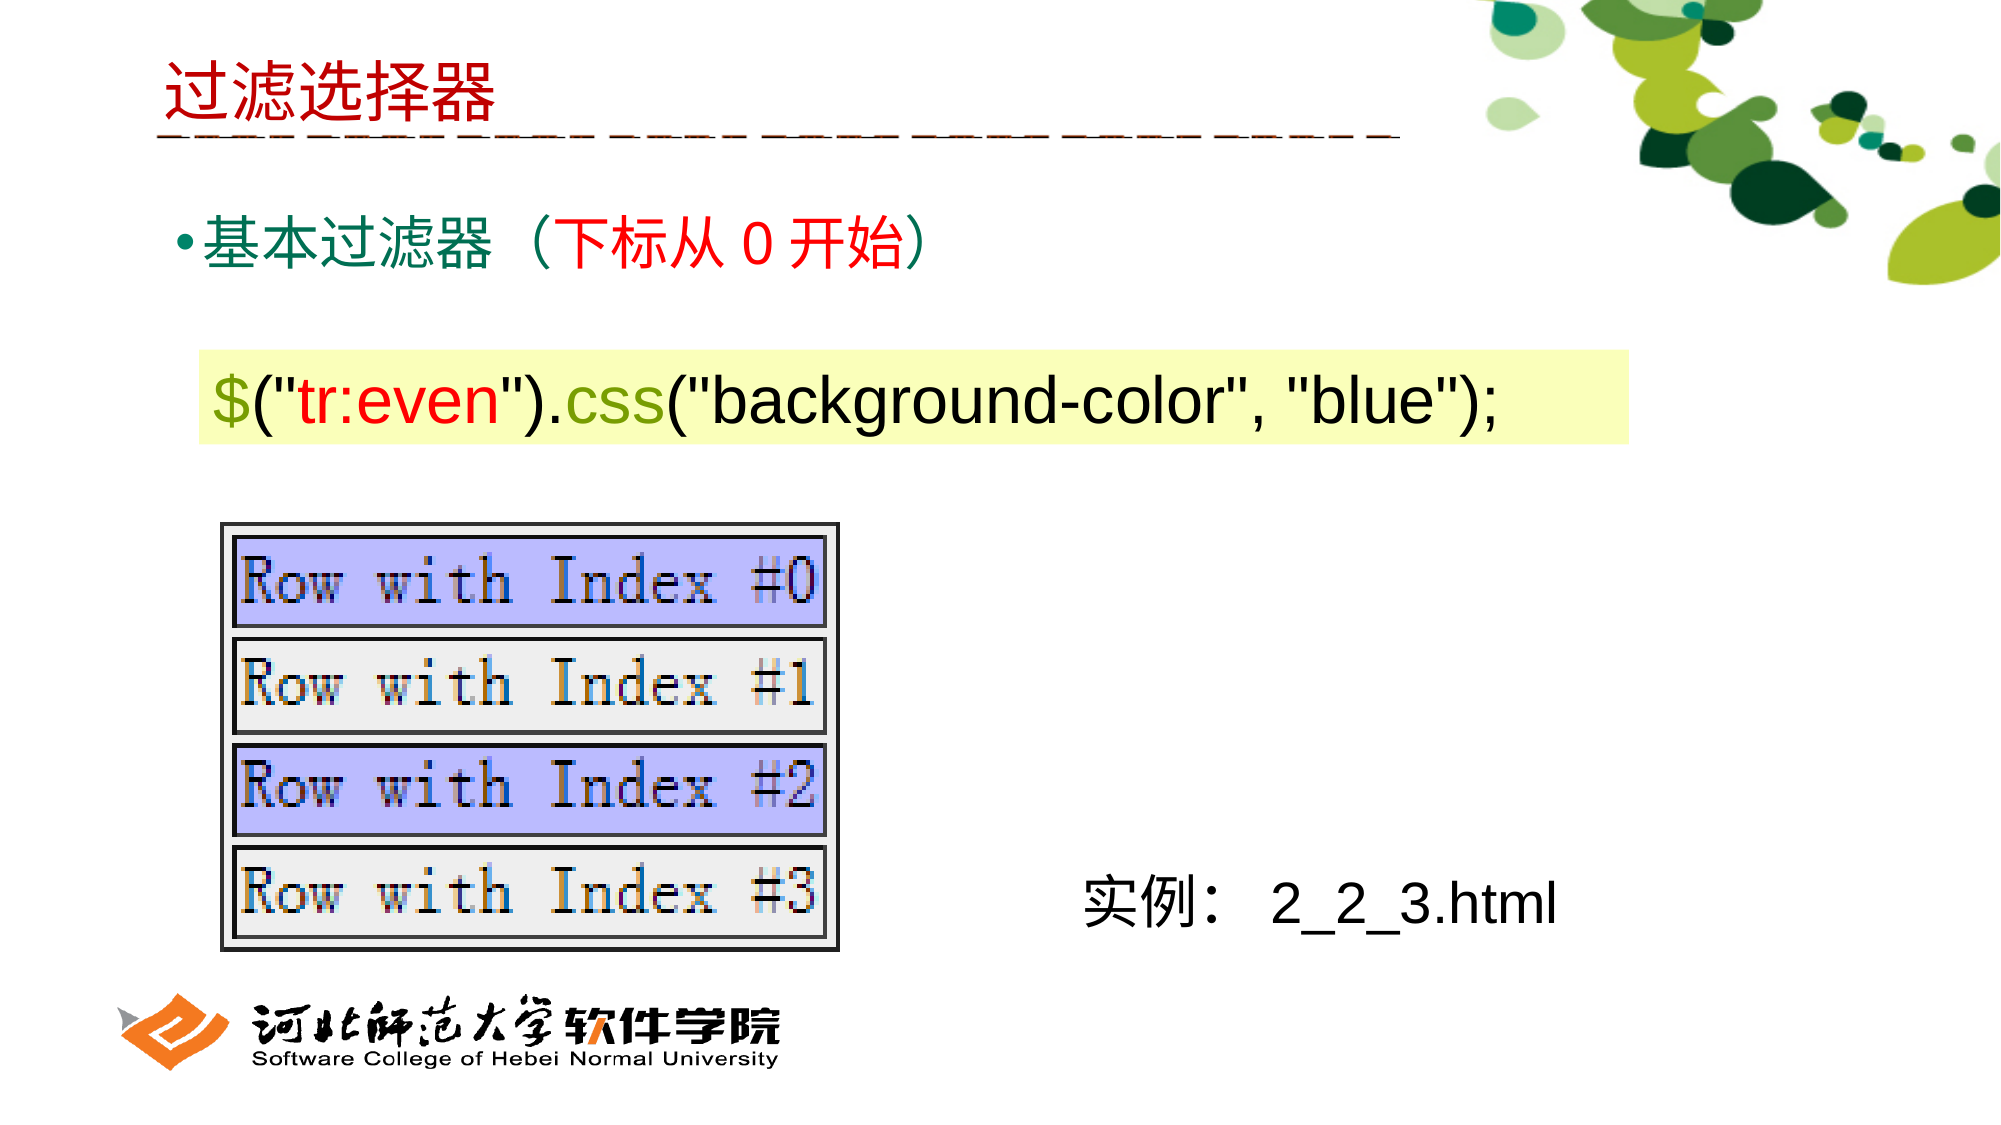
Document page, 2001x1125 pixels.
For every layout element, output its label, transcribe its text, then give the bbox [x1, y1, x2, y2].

picture [0, 0, 2001, 1125]
text_box $("tr:even").css("background-color", "blue"); [199, 349, 1629, 445]
text_box 过滤选择器 [149, 42, 735, 138]
text_box 实例：2_2_3.html [1066, 858, 1574, 943]
text_box 基本过滤器（下标从0开始） [113, 199, 1698, 965]
